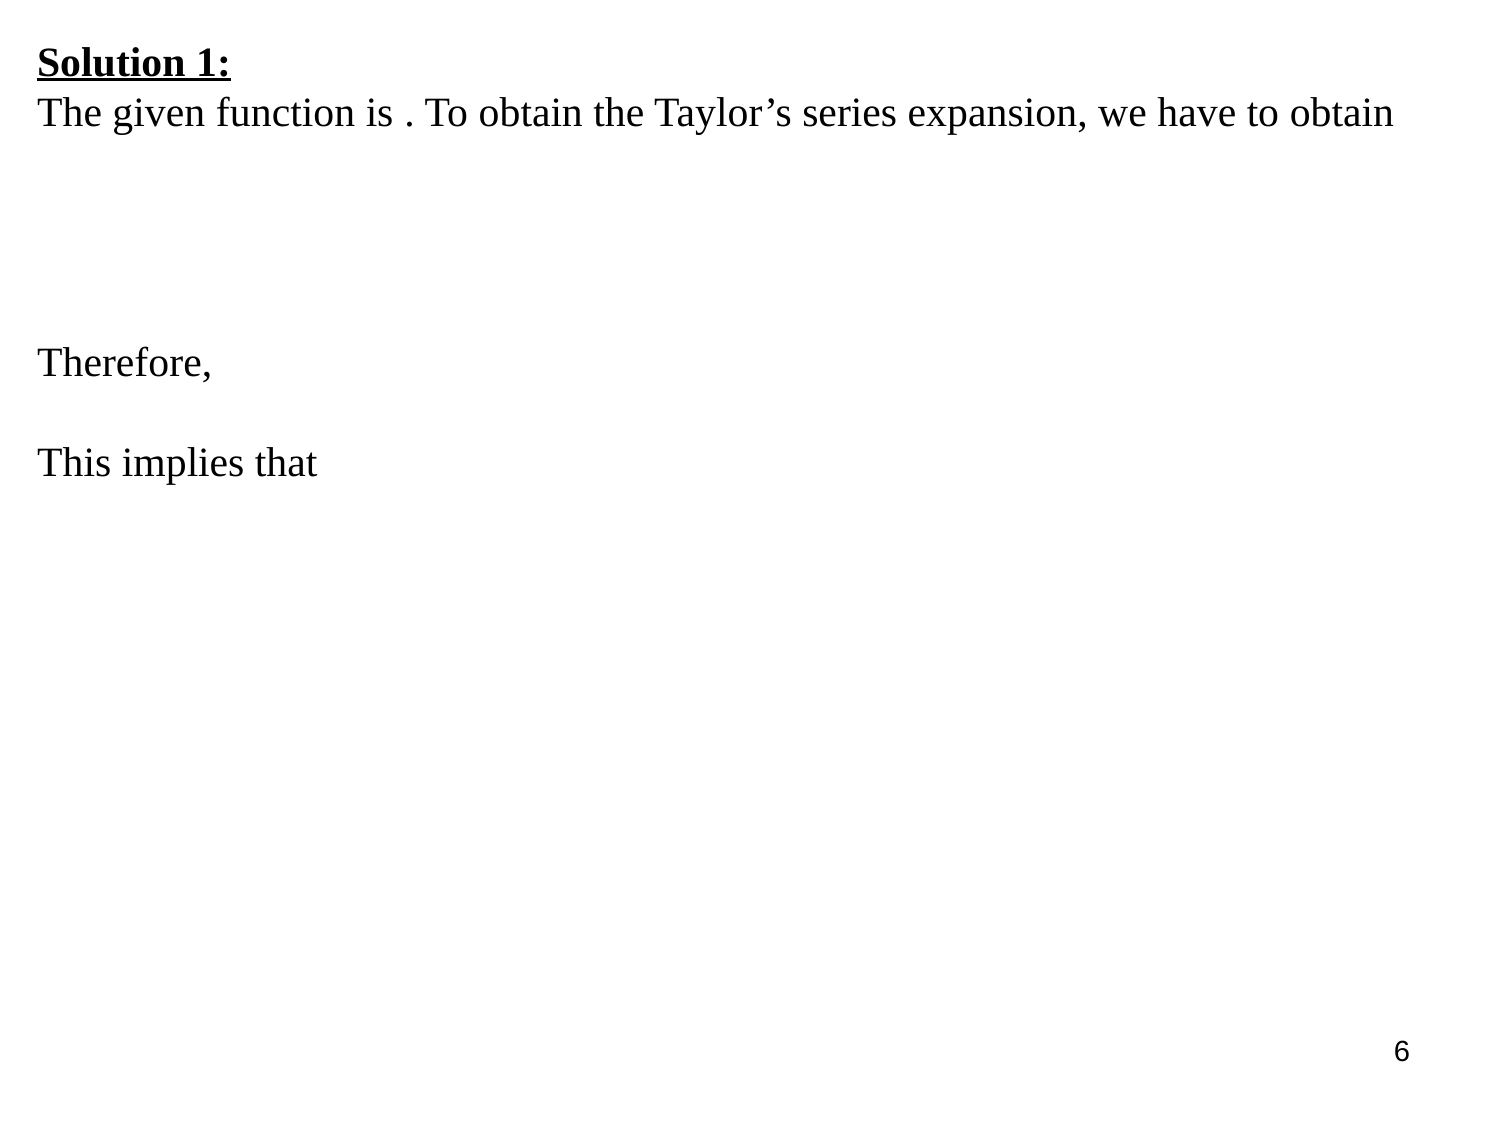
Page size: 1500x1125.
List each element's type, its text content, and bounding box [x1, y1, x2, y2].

slide_number 6 [1074, 1024, 1425, 1103]
